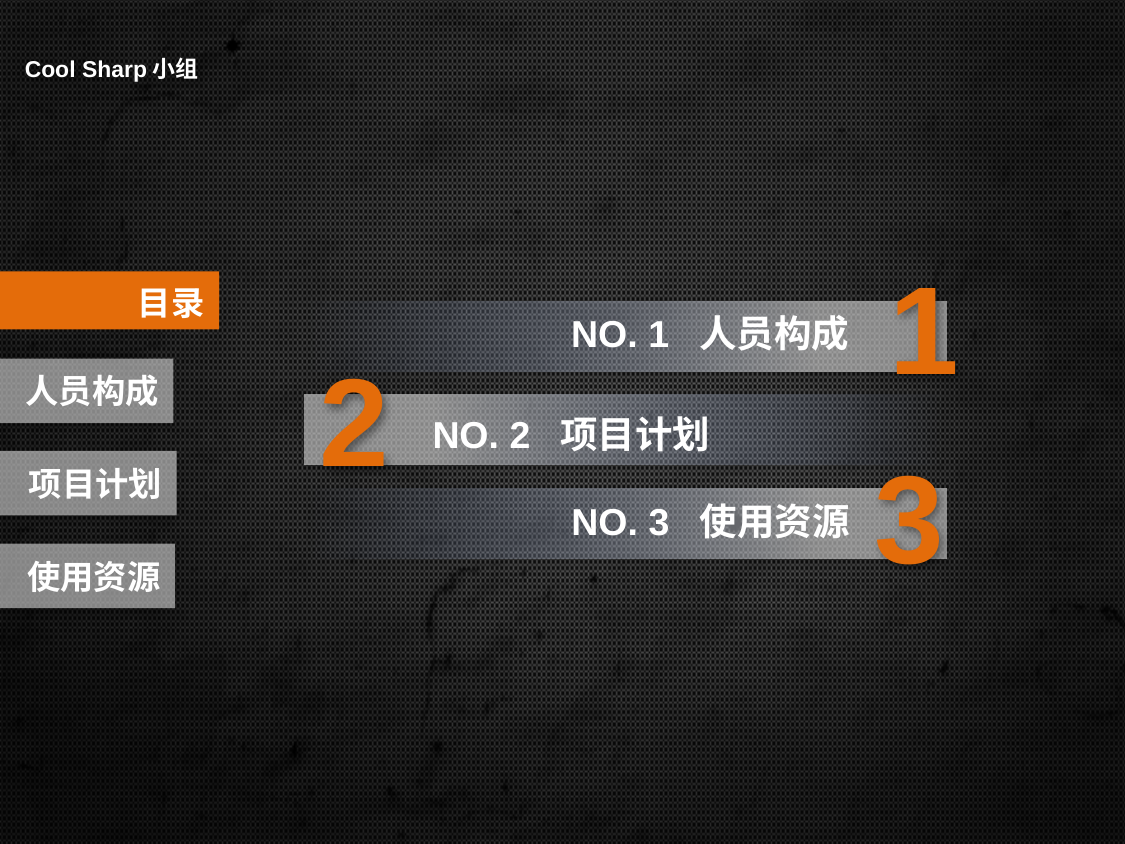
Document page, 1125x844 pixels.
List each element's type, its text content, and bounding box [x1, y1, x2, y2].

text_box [0, 543, 176, 609]
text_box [0, 450, 177, 516]
text_box [304, 300, 876, 372]
picture [0, 0, 1125, 844]
text_box NO. 1 人员构成 [284, 304, 861, 361]
text_box NO. 2 项目计划 [434, 404, 868, 462]
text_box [0, 271, 220, 331]
text_box Cool Sharp小组 [10, 47, 260, 90]
text_box [434, 462, 861, 466]
text_box 3 [863, 432, 980, 594]
text_box 2 [308, 336, 424, 498]
text_box NO. 3 使用资源 [381, 492, 861, 549]
text_box 1 [878, 243, 994, 405]
text_box [434, 394, 948, 431]
text_box [304, 488, 861, 559]
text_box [0, 358, 174, 446]
